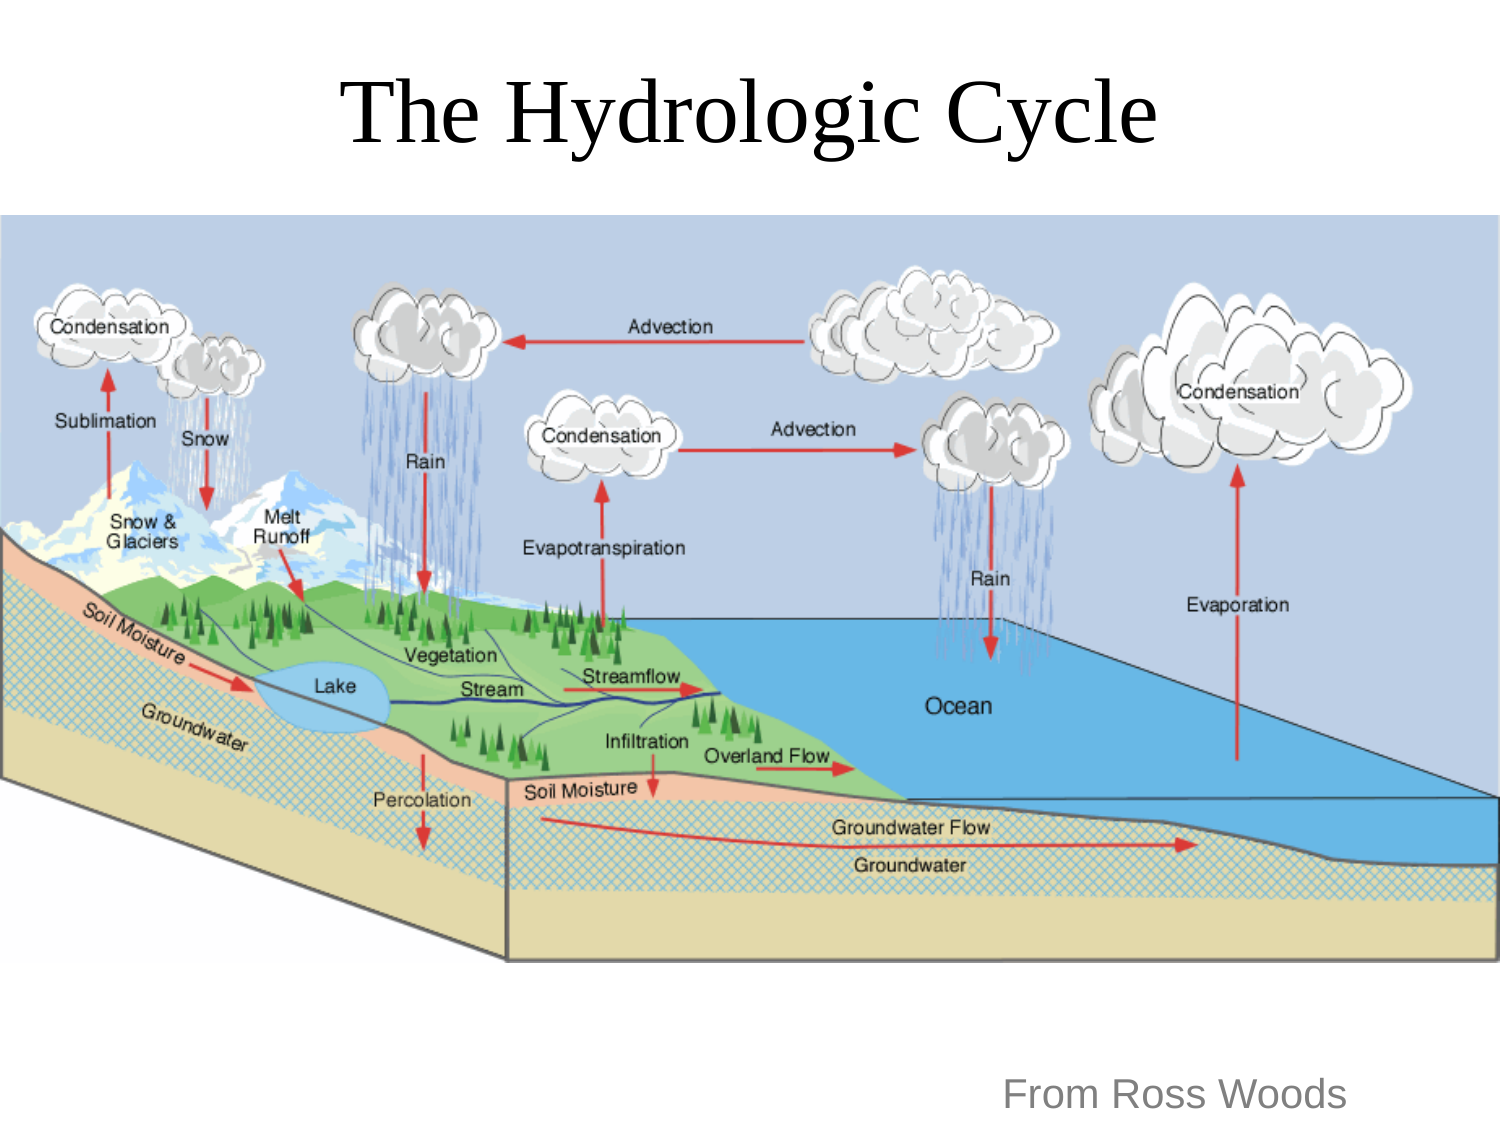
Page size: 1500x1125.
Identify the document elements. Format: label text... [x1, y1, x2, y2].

text_box From Ross Woods [987, 1059, 1500, 1125]
title The Hydrologic Cycle [112, 37, 1388, 176]
picture [0, 215, 1500, 963]
